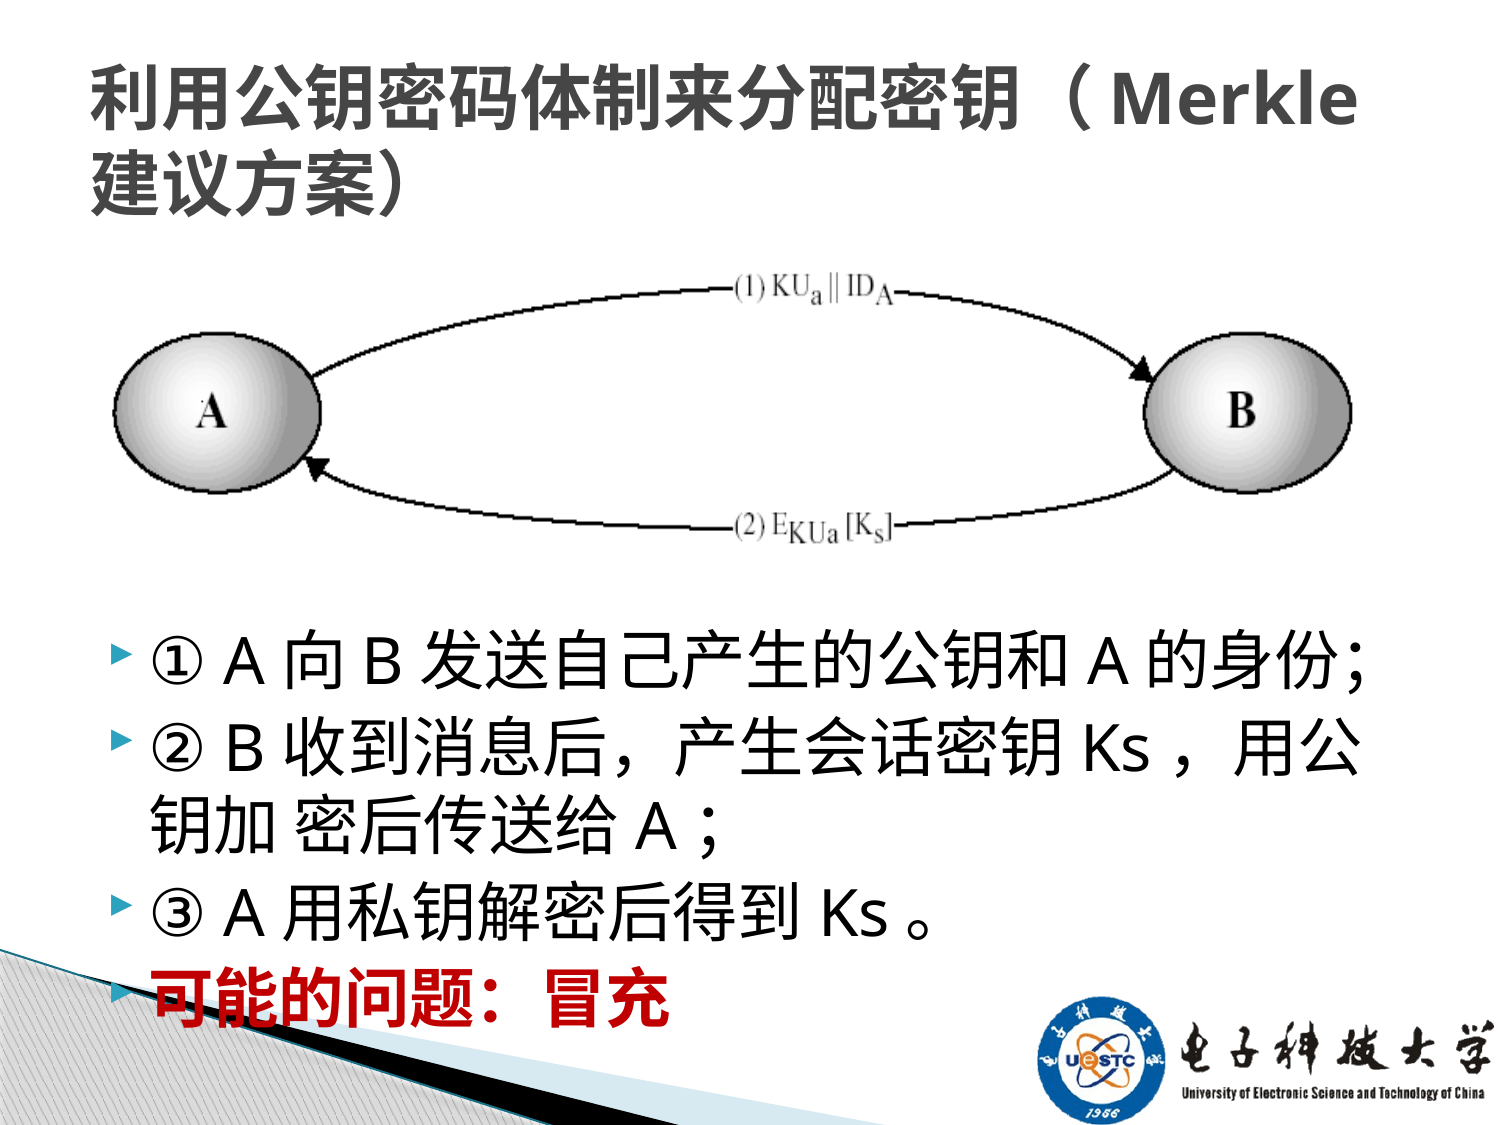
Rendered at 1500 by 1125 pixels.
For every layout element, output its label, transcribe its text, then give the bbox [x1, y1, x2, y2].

picture [111, 242, 1365, 587]
title 利用公钥密码体制来分配密钥（Merkle建议方案） [75, 45, 1425, 233]
picture [1037, 995, 1495, 1125]
list ① A向B发送自己产生的公钥和A的身份； ② B收到消息后，产生会话密钥Ks，用公钥加 密后传送给A； ③ A用私钥解密后得到Ks。 可能的问题：冒充 [75, 612, 1425, 1047]
